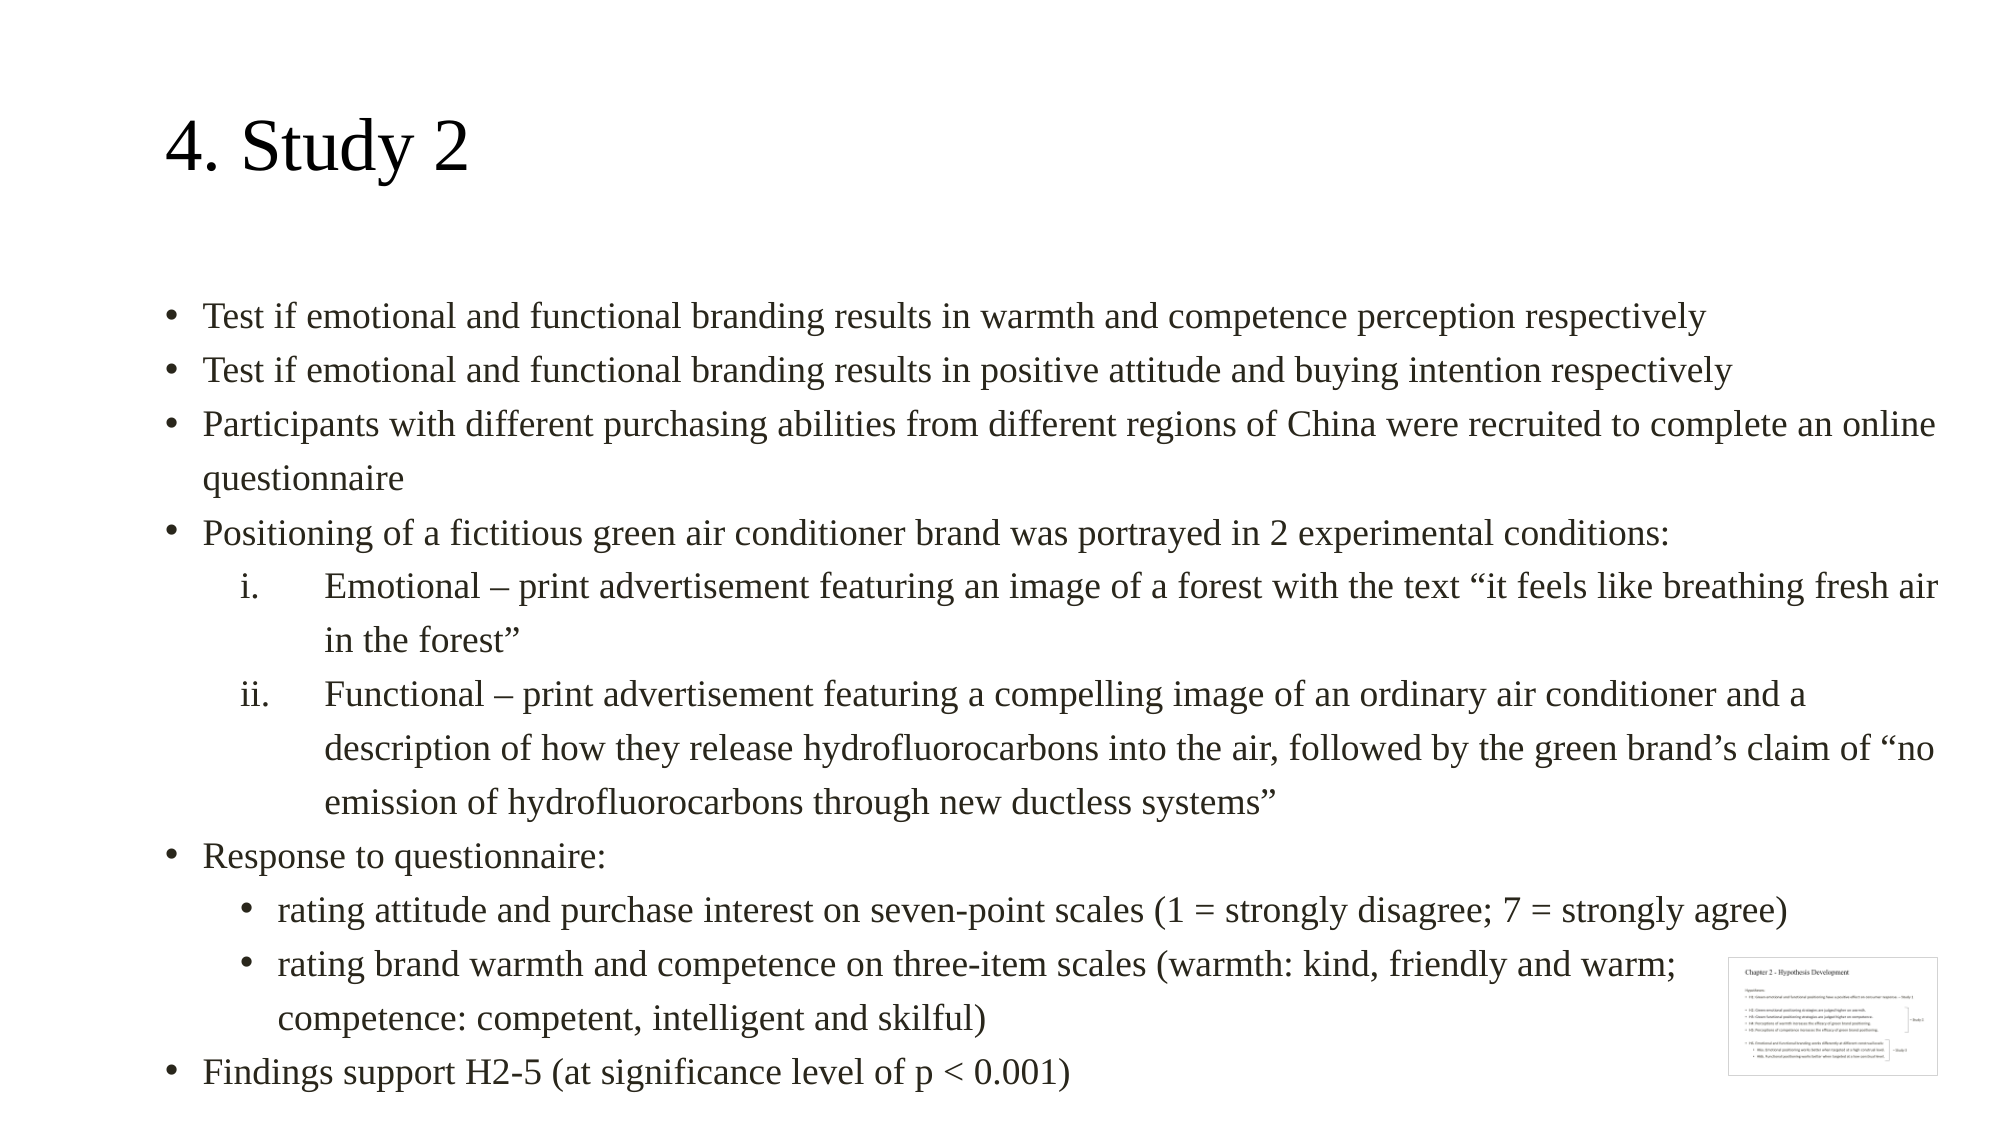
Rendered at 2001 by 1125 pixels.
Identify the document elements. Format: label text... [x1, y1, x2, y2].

list Test if emotional and functional branding results in warmth and competence perception respectively Test if emotional and functional branding results in positive attitude and buying intention respectively Participants with different purchasing abilities from different regions of China were recruited to complete an online questionnaire Positioning of a fictitious green air conditioner brand was portrayed in 2 experimental conditions: Emotional – print advertisement featuring an image of a forest with the text “it feels like breathing fresh air in the forest” Functional – print advertisement featuring a compelling image of an ordinary air conditioner and a description of how they release hydrofluorocarbons into the air, followed by the green brand’s claim of “no emission of hydrofluorocarbons through new ductless systems” Response to questionnaire: rating attitude and purchase interest on seven-point scales (1 = strongly disagree; 7 = strongly agree) rating brand warmth and competence on three-item scales (warmth: kind, friendly and warm; competence: competent, intelligent and skilful) Findings support H2-5 (at significance level of p < 0.001) [150, 275, 1962, 1100]
picture [1729, 958, 1937, 1075]
title 4. Study 2 [150, 37, 1875, 255]
